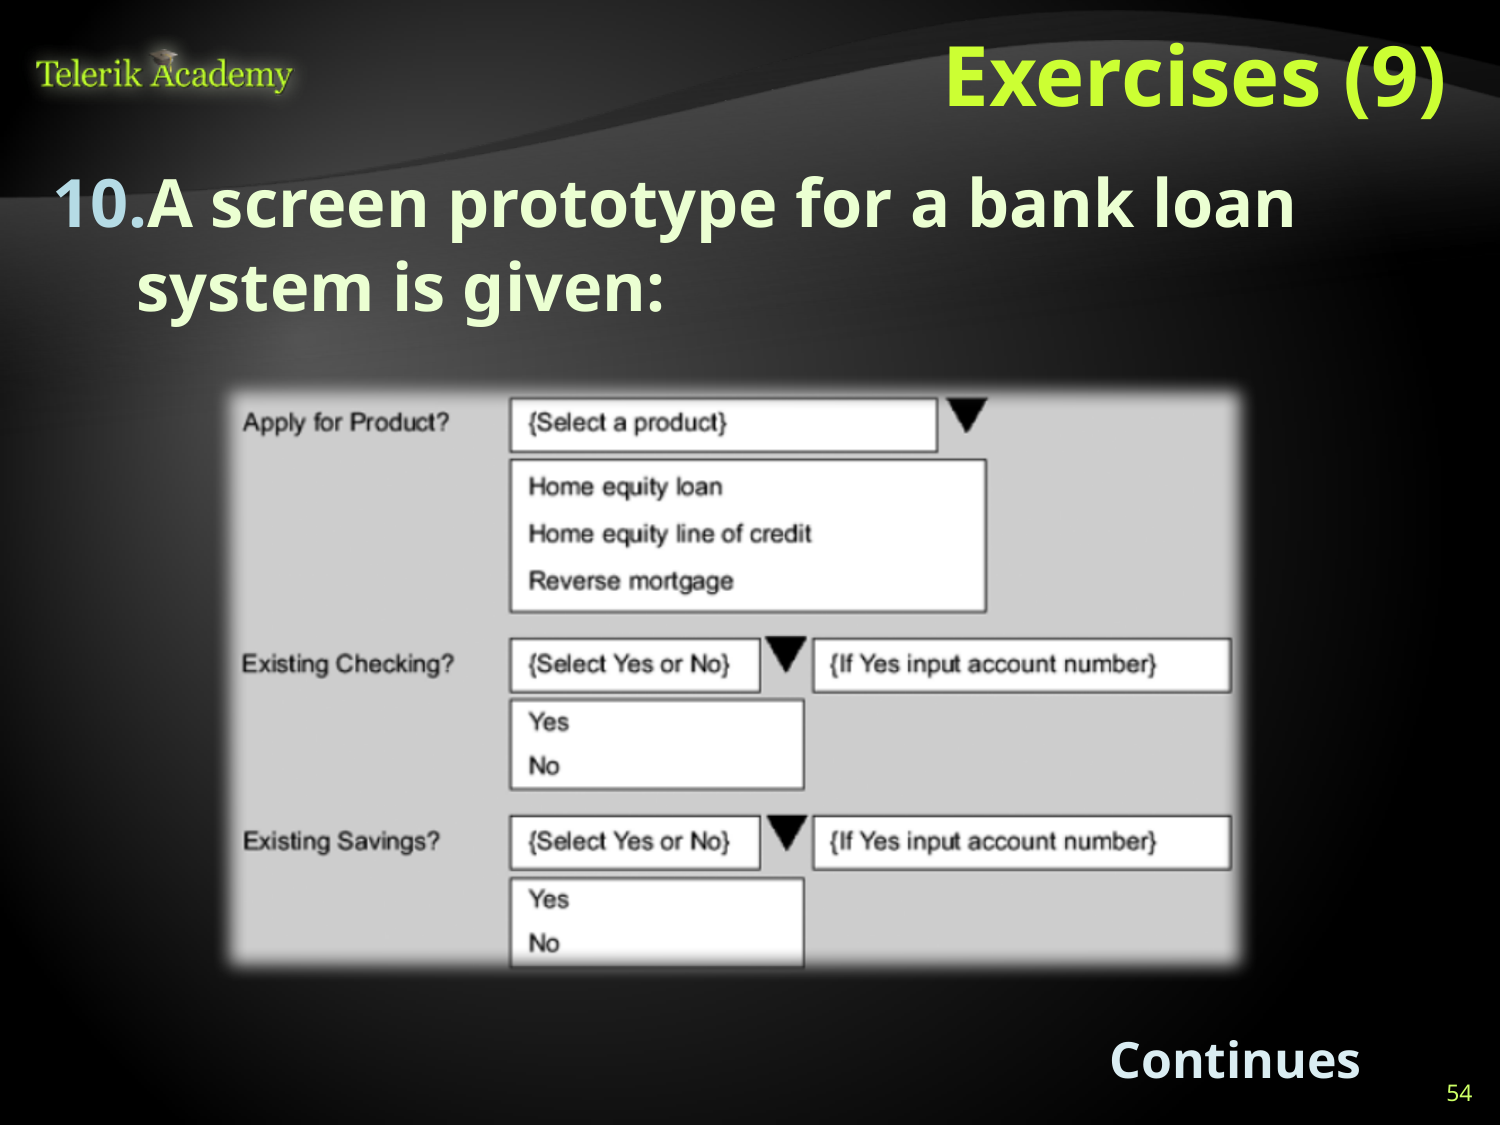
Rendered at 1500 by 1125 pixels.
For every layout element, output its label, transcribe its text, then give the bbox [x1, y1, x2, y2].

picture [24, 37, 300, 108]
text_box Continues … [1094, 1021, 1420, 1125]
picture [212, 374, 1258, 983]
title Exercises (9) [300, 12, 1463, 149]
list A screen prototype for a bank loan system is given: [37, 149, 1463, 1100]
picture [0, 0, 1500, 1125]
slide_number 54 [1420, 1074, 1488, 1113]
